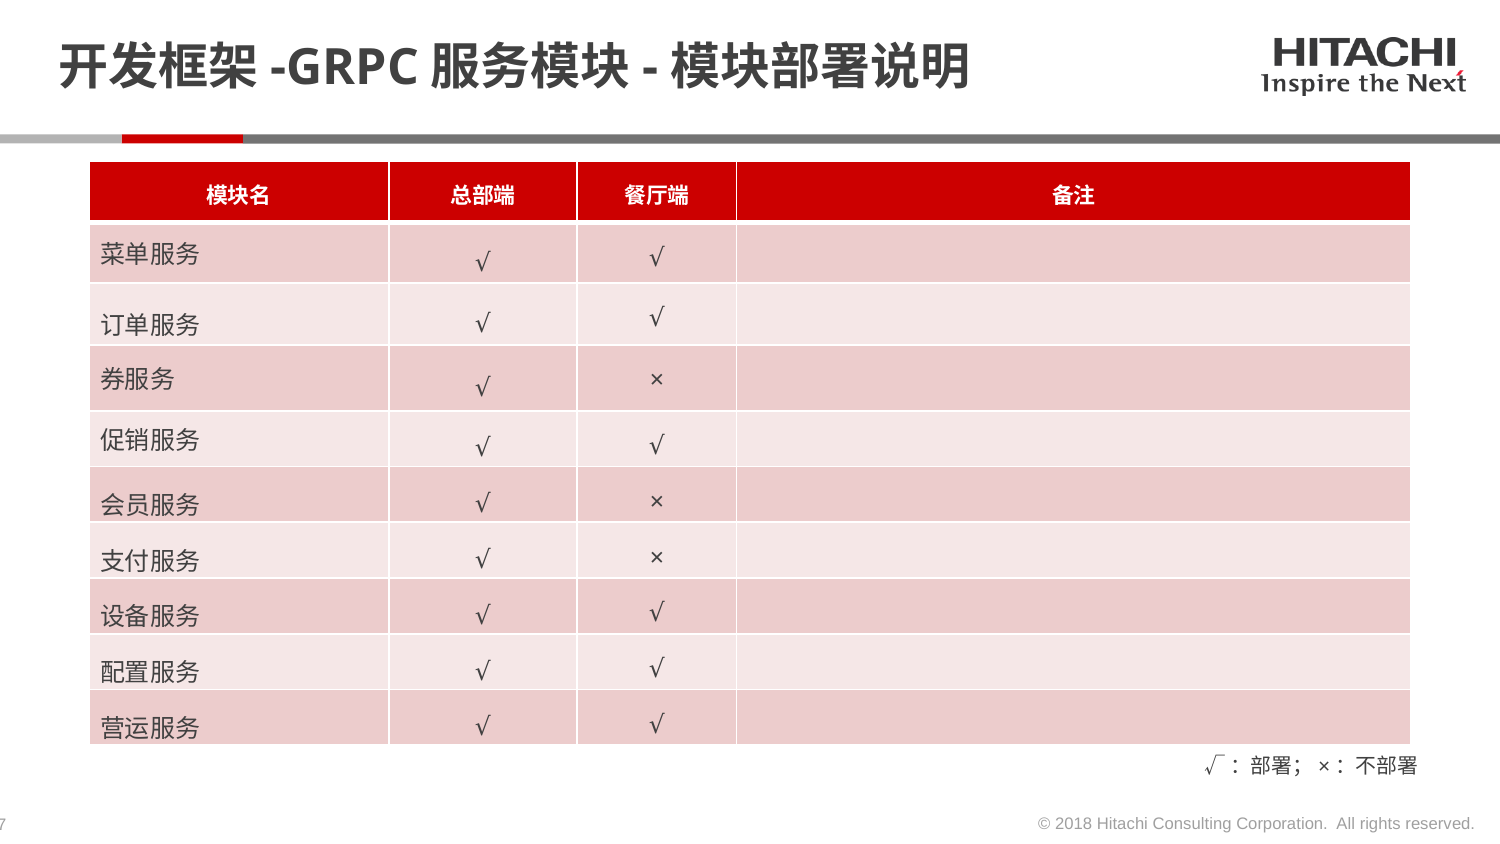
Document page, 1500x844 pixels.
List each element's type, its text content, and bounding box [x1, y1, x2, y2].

table_cell √ [390, 635, 576, 689]
table_cell 配置服务 [90, 635, 388, 689]
text_box √：部署；×：不部署 [1189, 745, 1433, 786]
table_header 餐厅端 [578, 162, 736, 220]
table_header 模块名 [90, 162, 388, 220]
table_cell 促销服务 [90, 412, 388, 466]
table_cell √ [390, 284, 576, 344]
table_cell [737, 635, 1410, 689]
table_cell × [578, 346, 736, 410]
table_cell × [578, 523, 736, 577]
table_cell √ [390, 690, 576, 744]
table_cell [737, 412, 1410, 466]
table_cell √ [578, 690, 736, 744]
table_cell √ [578, 284, 736, 344]
table_cell [737, 523, 1410, 577]
table_cell 会员服务 [90, 467, 388, 521]
table_cell [737, 346, 1410, 410]
table_cell 订单服务 [90, 284, 388, 344]
table_cell 支付服务 [90, 523, 388, 577]
table_header 总部端 [390, 162, 576, 220]
table_header 备注 [737, 162, 1410, 220]
table_cell [737, 284, 1410, 344]
table_cell [737, 467, 1410, 521]
title 开发框架-GRPC服务模块-模块部署说明 [43, 8, 1200, 129]
table_cell √ [390, 579, 576, 633]
table_cell √ [390, 412, 576, 466]
table_cell 营运服务 [90, 690, 388, 744]
table_cell [737, 225, 1410, 282]
table_cell [737, 690, 1410, 744]
table_cell × [578, 467, 736, 521]
table_cell √ [578, 579, 736, 633]
picture [1261, 37, 1466, 96]
table_cell √ [578, 635, 736, 689]
table_cell √ [390, 523, 576, 577]
table_cell 券服务 [90, 346, 388, 410]
table_cell √ [578, 225, 736, 282]
table_cell √ [390, 346, 576, 410]
table_cell 设备服务 [90, 579, 388, 633]
table_cell 菜单服务 [90, 225, 388, 282]
table_cell √ [390, 467, 576, 521]
table_cell √ [390, 225, 576, 282]
table_cell [737, 579, 1410, 633]
table_cell √ [578, 412, 736, 466]
